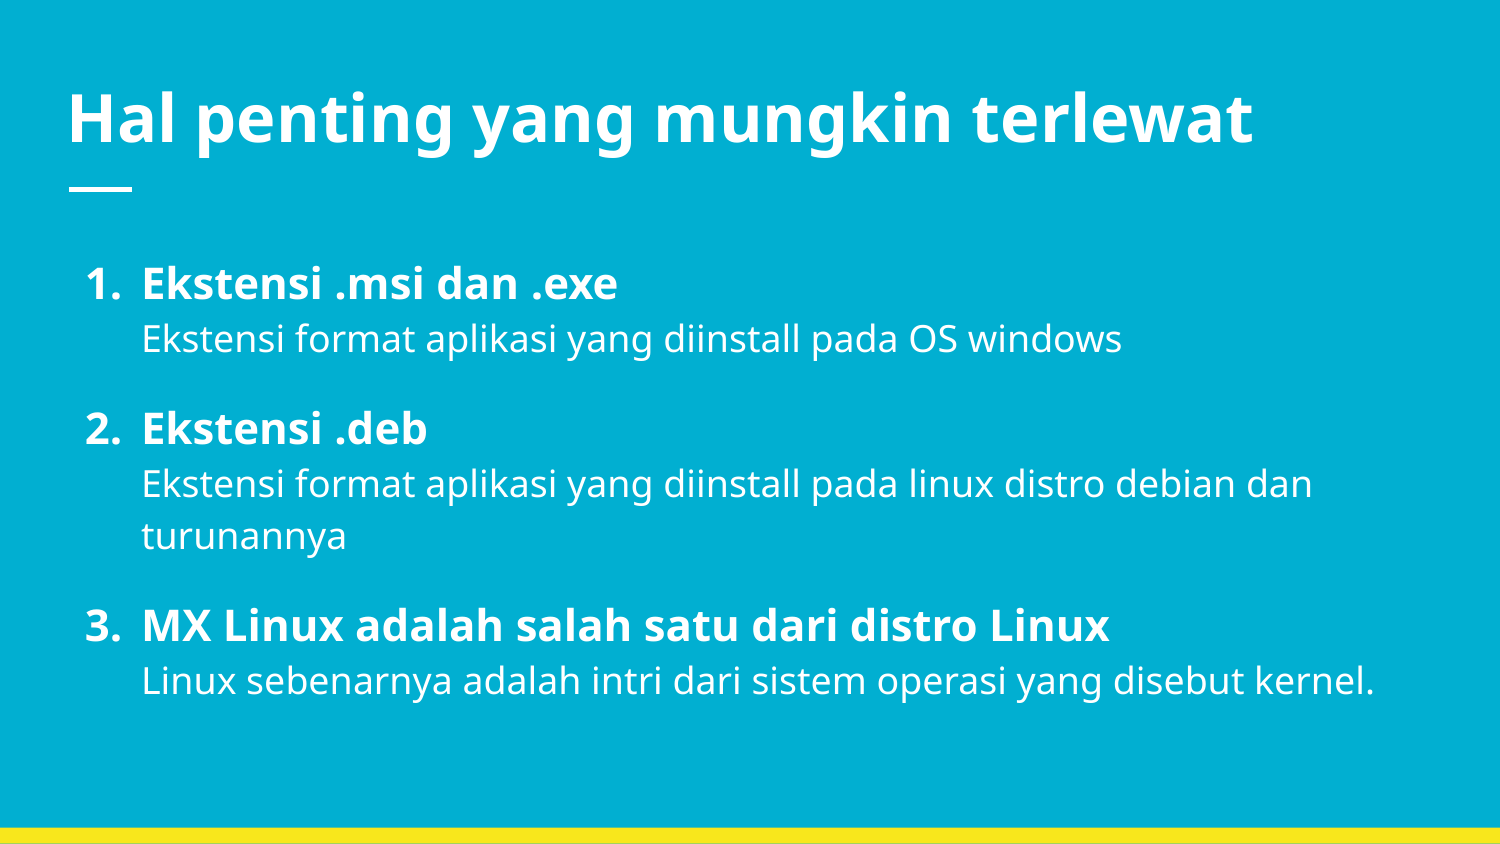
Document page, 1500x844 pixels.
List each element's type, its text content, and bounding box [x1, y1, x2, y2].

list Ekstensi .msi dan .exe Ekstensi format aplikasi yang diinstall pada OS windows Ekstensi .deb Ekstensi format aplikasi yang diinstall pada linux distro debian dan turunannya MX Linux adalah salah satu dari distro Linux Linux sebenarnya adalah intri dari sistem operasi yang disebut kernel. [51, 232, 1449, 750]
title Hal penting yang mungkin terlewat [51, 61, 1449, 167]
